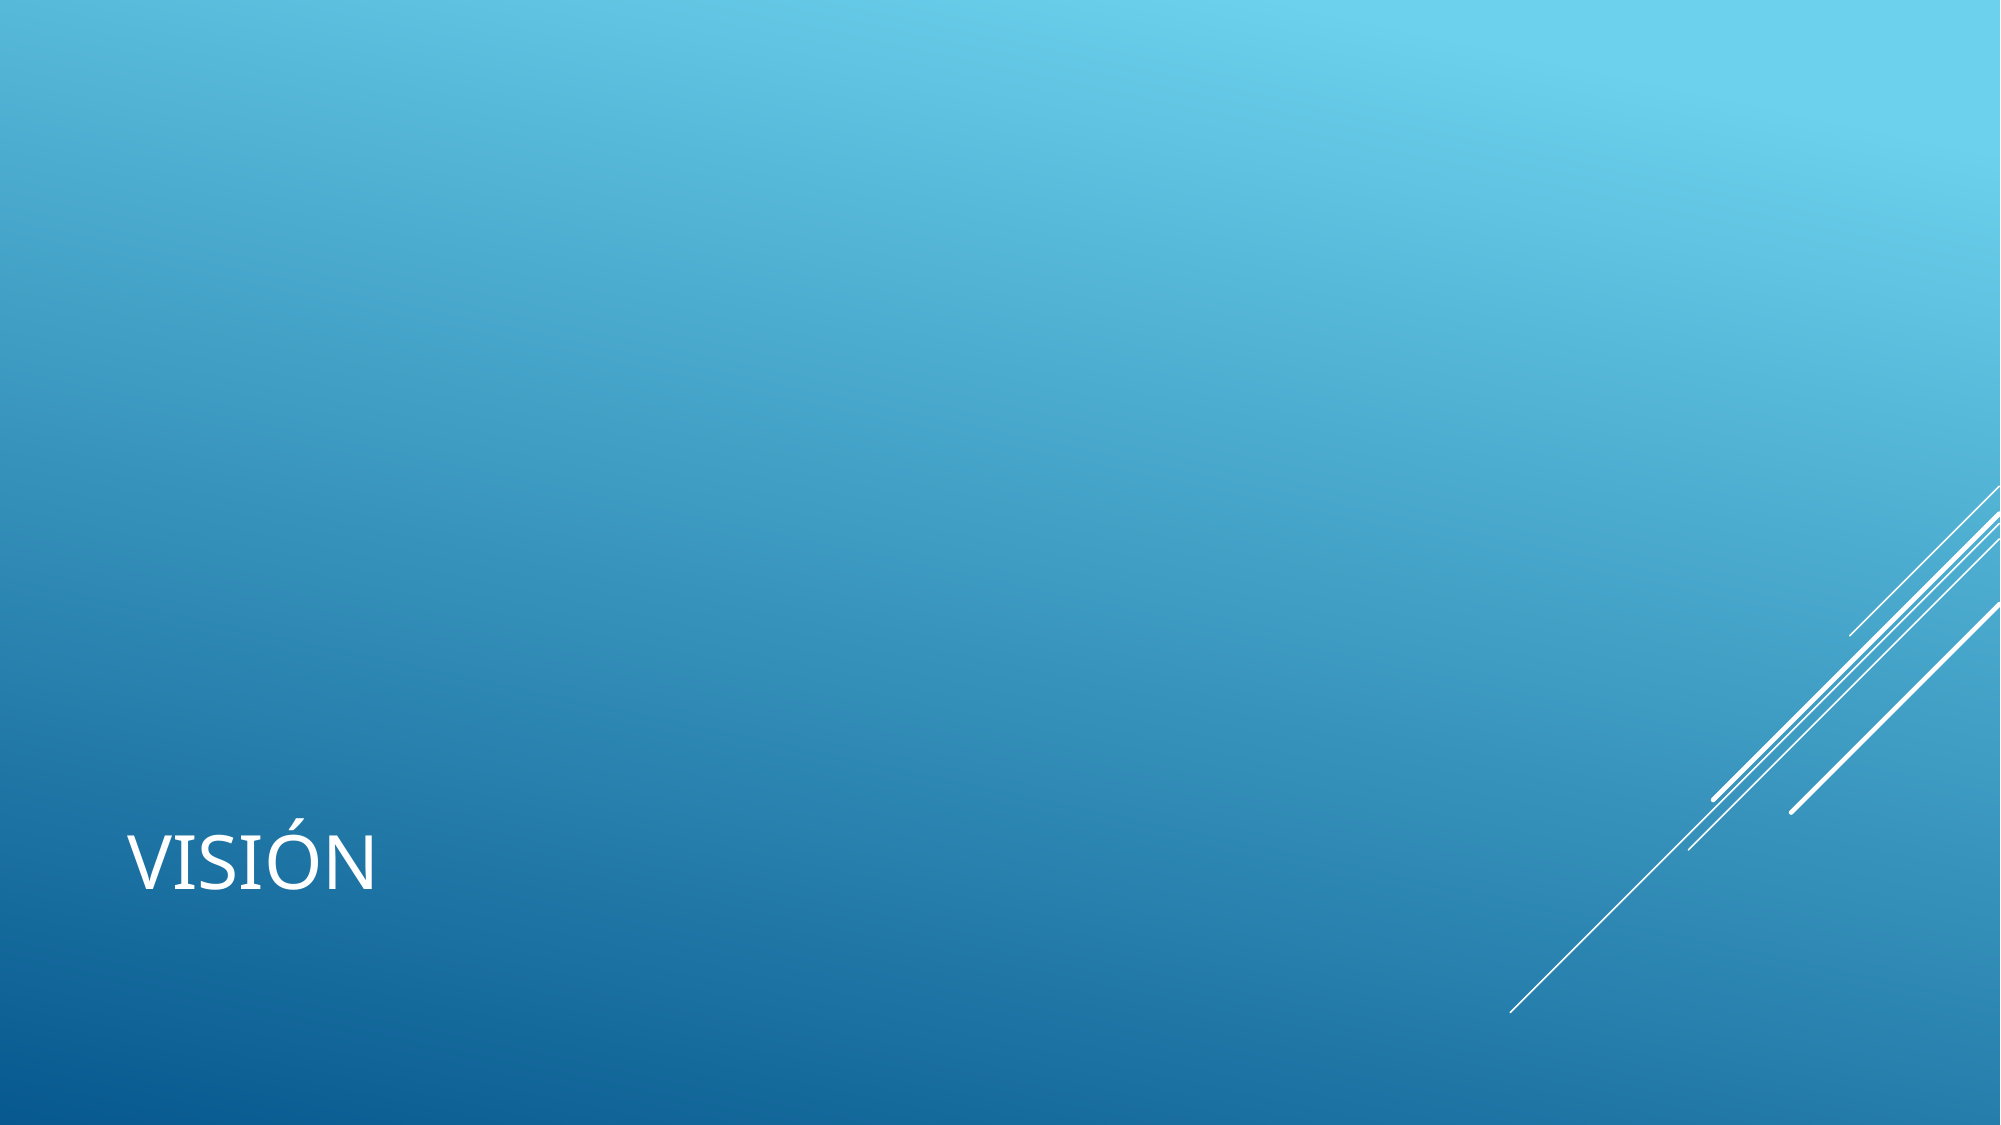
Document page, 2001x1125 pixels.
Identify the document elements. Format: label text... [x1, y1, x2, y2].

title visión [112, 736, 1513, 984]
